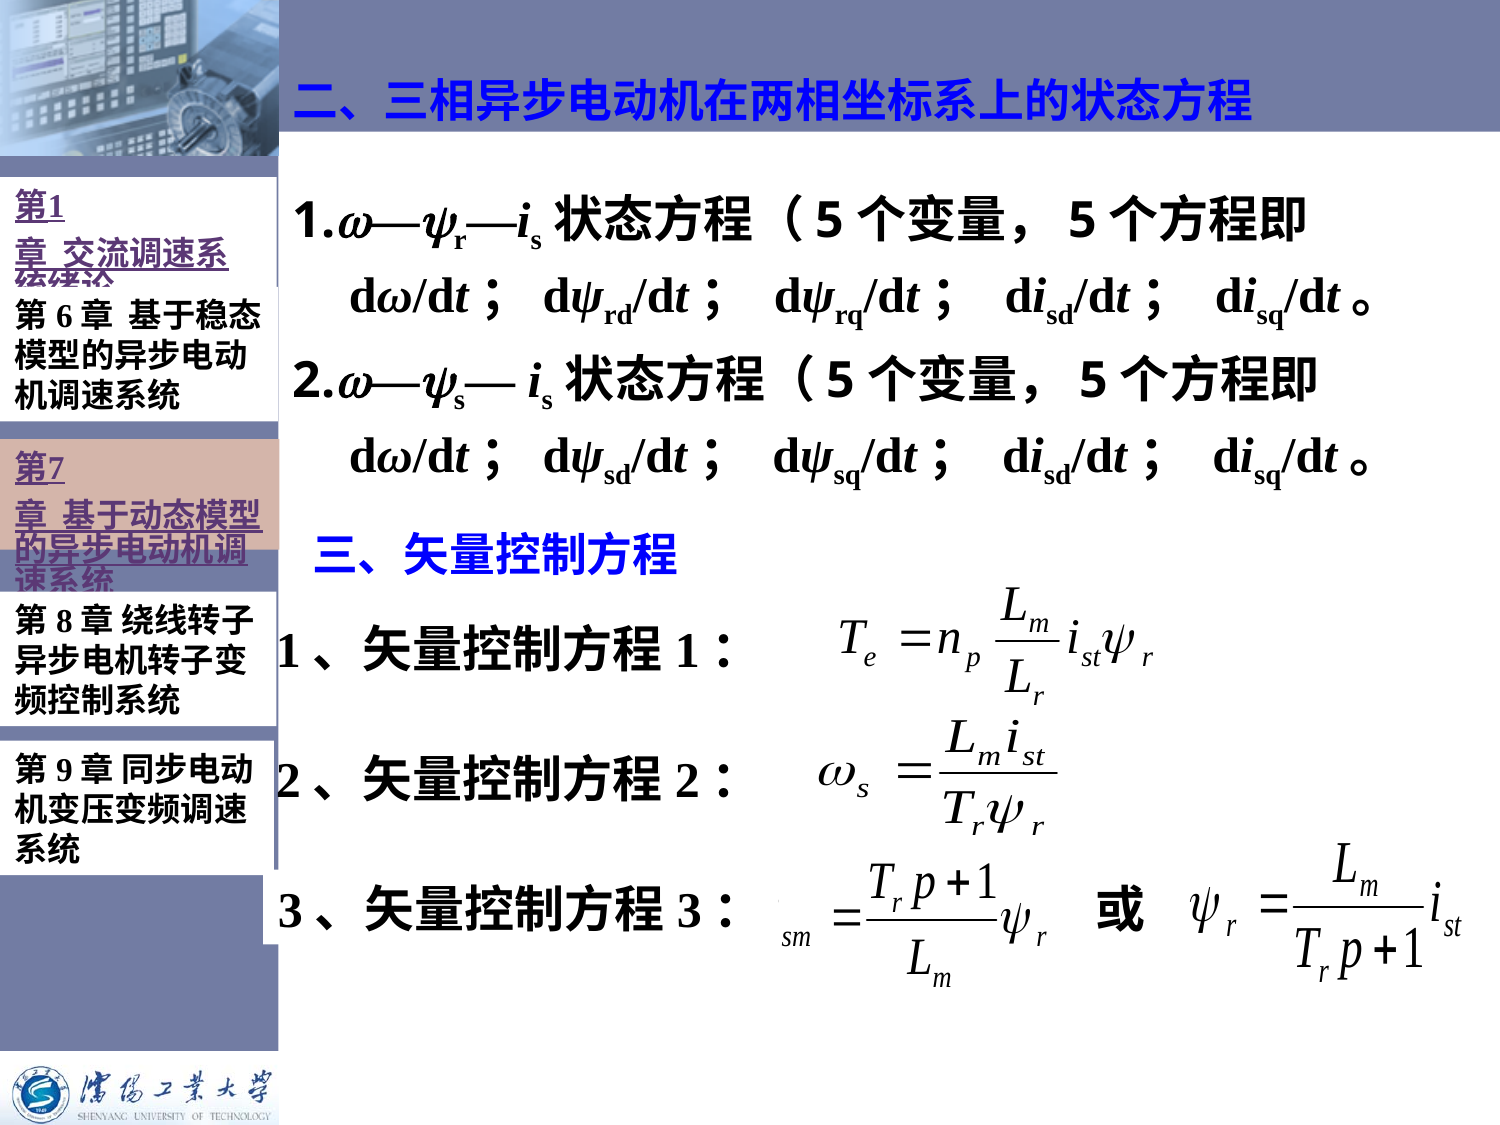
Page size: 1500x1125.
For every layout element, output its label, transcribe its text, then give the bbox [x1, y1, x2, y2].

picture [0, 0, 279, 156]
text_box 1、矢量控制方程1： [277, 609, 777, 685]
text_box 第6章 基于稳态模型的异步电动机调速系统 [0, 286, 278, 422]
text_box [832, 570, 1164, 717]
picture [0, 1051, 279, 1125]
text_box 第8章 绕线转子异步电机转子变频控制系统 [0, 591, 277, 727]
text_box 第7章 基于动态模型的异步电动机调速系统 [0, 439, 280, 550]
text_box 三、矢量控制方程 [297, 518, 704, 588]
text_box 第9章 同步电动机变压变频调速系统 [0, 740, 274, 876]
list 1.—r—is状态方程（5个变量，5个方程即 dω/dt；dψrd/dt； dψrq/dt； disd/dt； disq/dt。 2.—s— is状态方程（5个变量，5个方程即 dω/dt；dψsd/dt； dψsq/dt； disd/dt； disq/dt。 [277, 172, 1483, 469]
text_box 或 [1081, 869, 1161, 945]
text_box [1186, 822, 1471, 997]
title 二、三相异步电动机在两相坐标系上的状态方程 [277, 42, 1330, 135]
text_box 2、矢量控制方程2： [261, 739, 777, 815]
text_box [761, 845, 1058, 1000]
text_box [808, 703, 1070, 847]
text_box 3、矢量控制方程3： [263, 869, 756, 945]
text_box 第1章 交流调速系统绪论 [0, 177, 277, 286]
